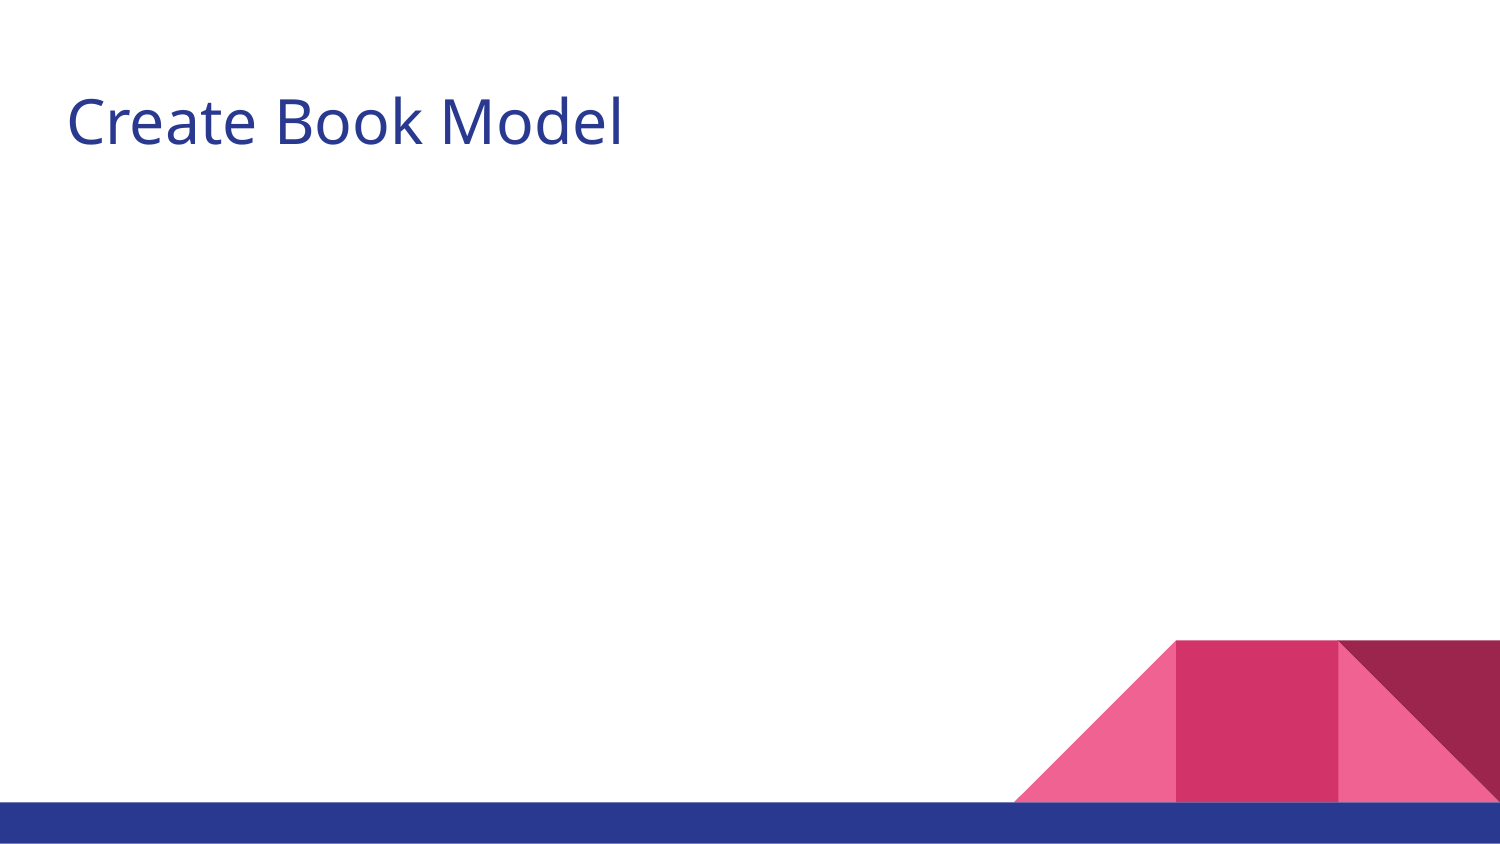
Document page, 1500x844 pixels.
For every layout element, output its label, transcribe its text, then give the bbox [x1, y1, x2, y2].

title Create Book Model [51, 67, 1449, 167]
